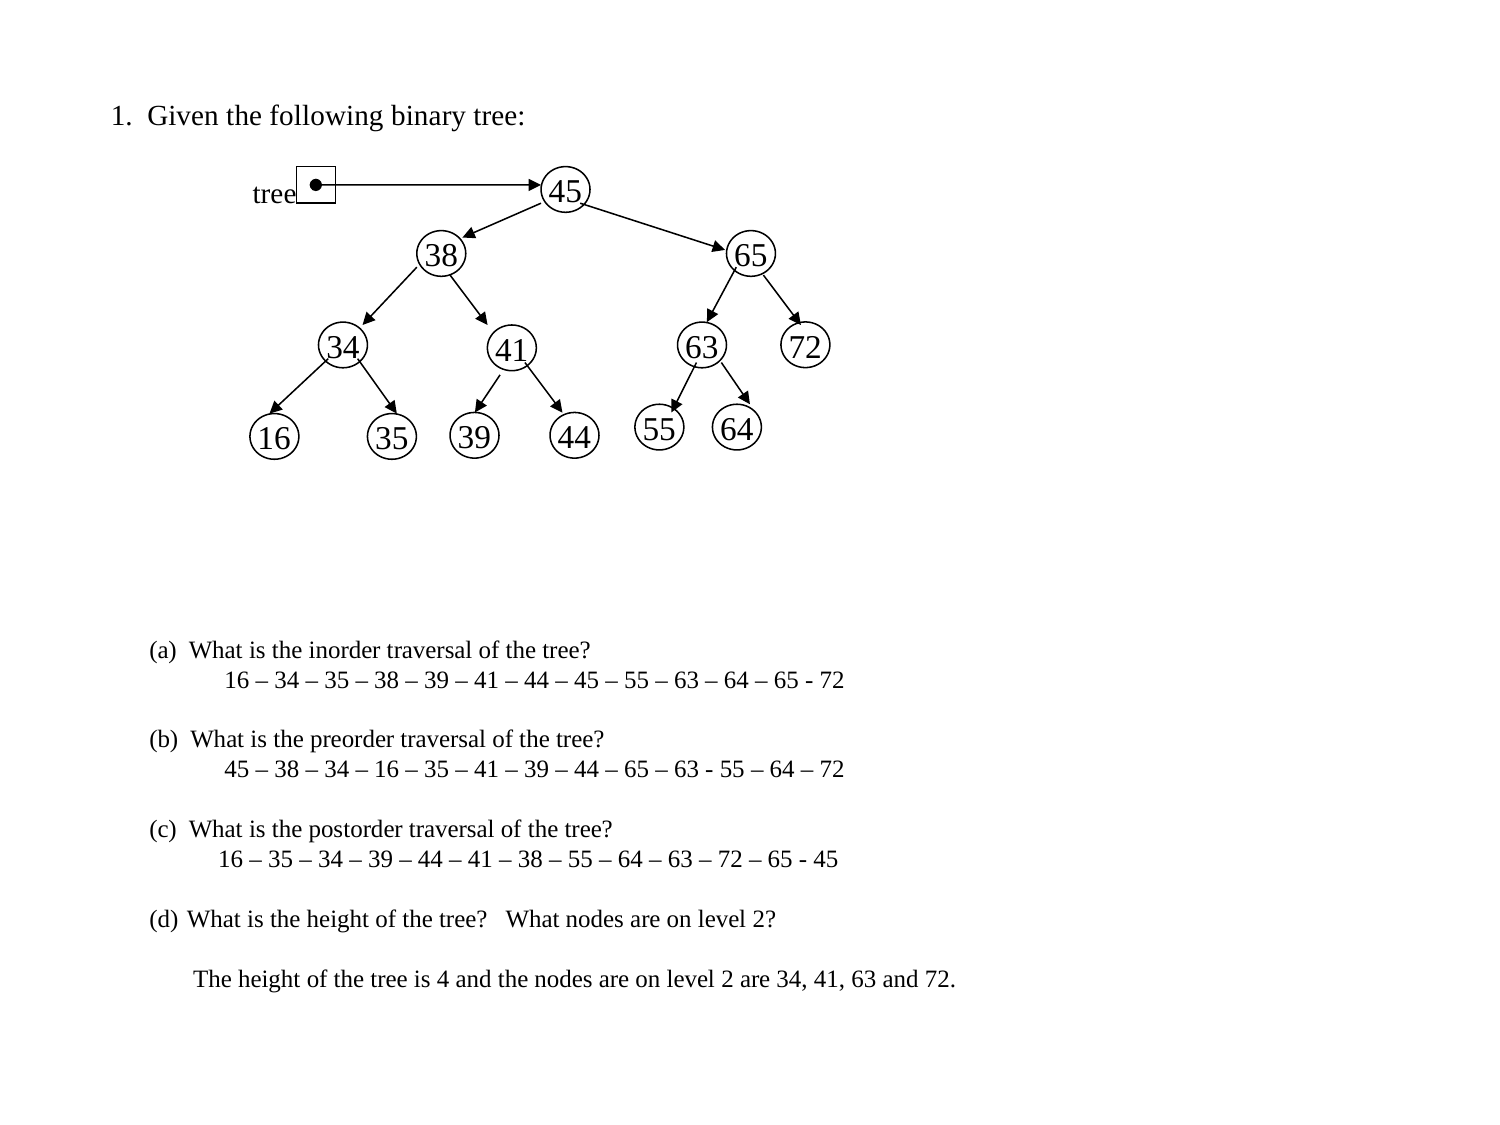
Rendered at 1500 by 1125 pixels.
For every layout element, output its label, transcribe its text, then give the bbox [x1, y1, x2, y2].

text_box 1. Given the following binary tree: [96, 89, 541, 139]
text_box (a) What is the inorder traversal of the tree? 16 – 34 – 35 – 38 – 39 – 41 – 44 – 45 – 55 – 63 – 64 – 65 - 72 (b) What is the preorder traversal of the tree? 45 – 38 – 34 – 16 – 35 – 41 – 39 – 44 – 65 – 63 - 55 – 64 – 72 (c) What is the postorder traversal of the tree? 16 – 35 – 34 – 39 – 44 – 41 – 38 – 55 – 64 – 63 – 72 – 65 - 45 What is the height of the tree? What nodes are on level 2? The height of the tree is 4 and the nodes are on level 2 are 34, 41, 63 and 72. [134, 625, 972, 1030]
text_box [237, 166, 831, 460]
